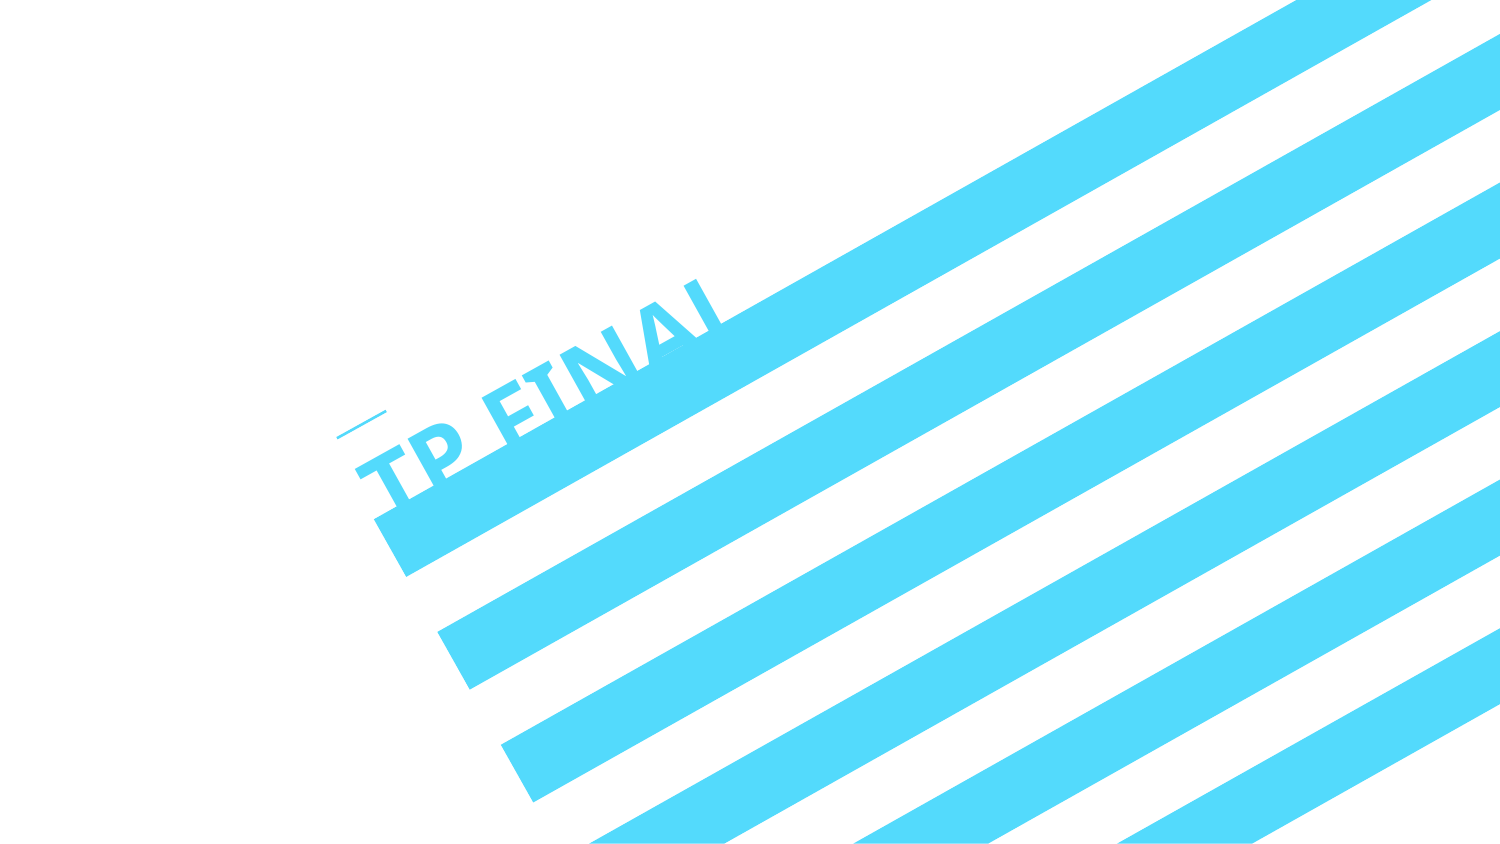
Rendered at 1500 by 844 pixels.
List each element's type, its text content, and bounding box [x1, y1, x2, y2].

title TP FINAL [328, 0, 1401, 683]
